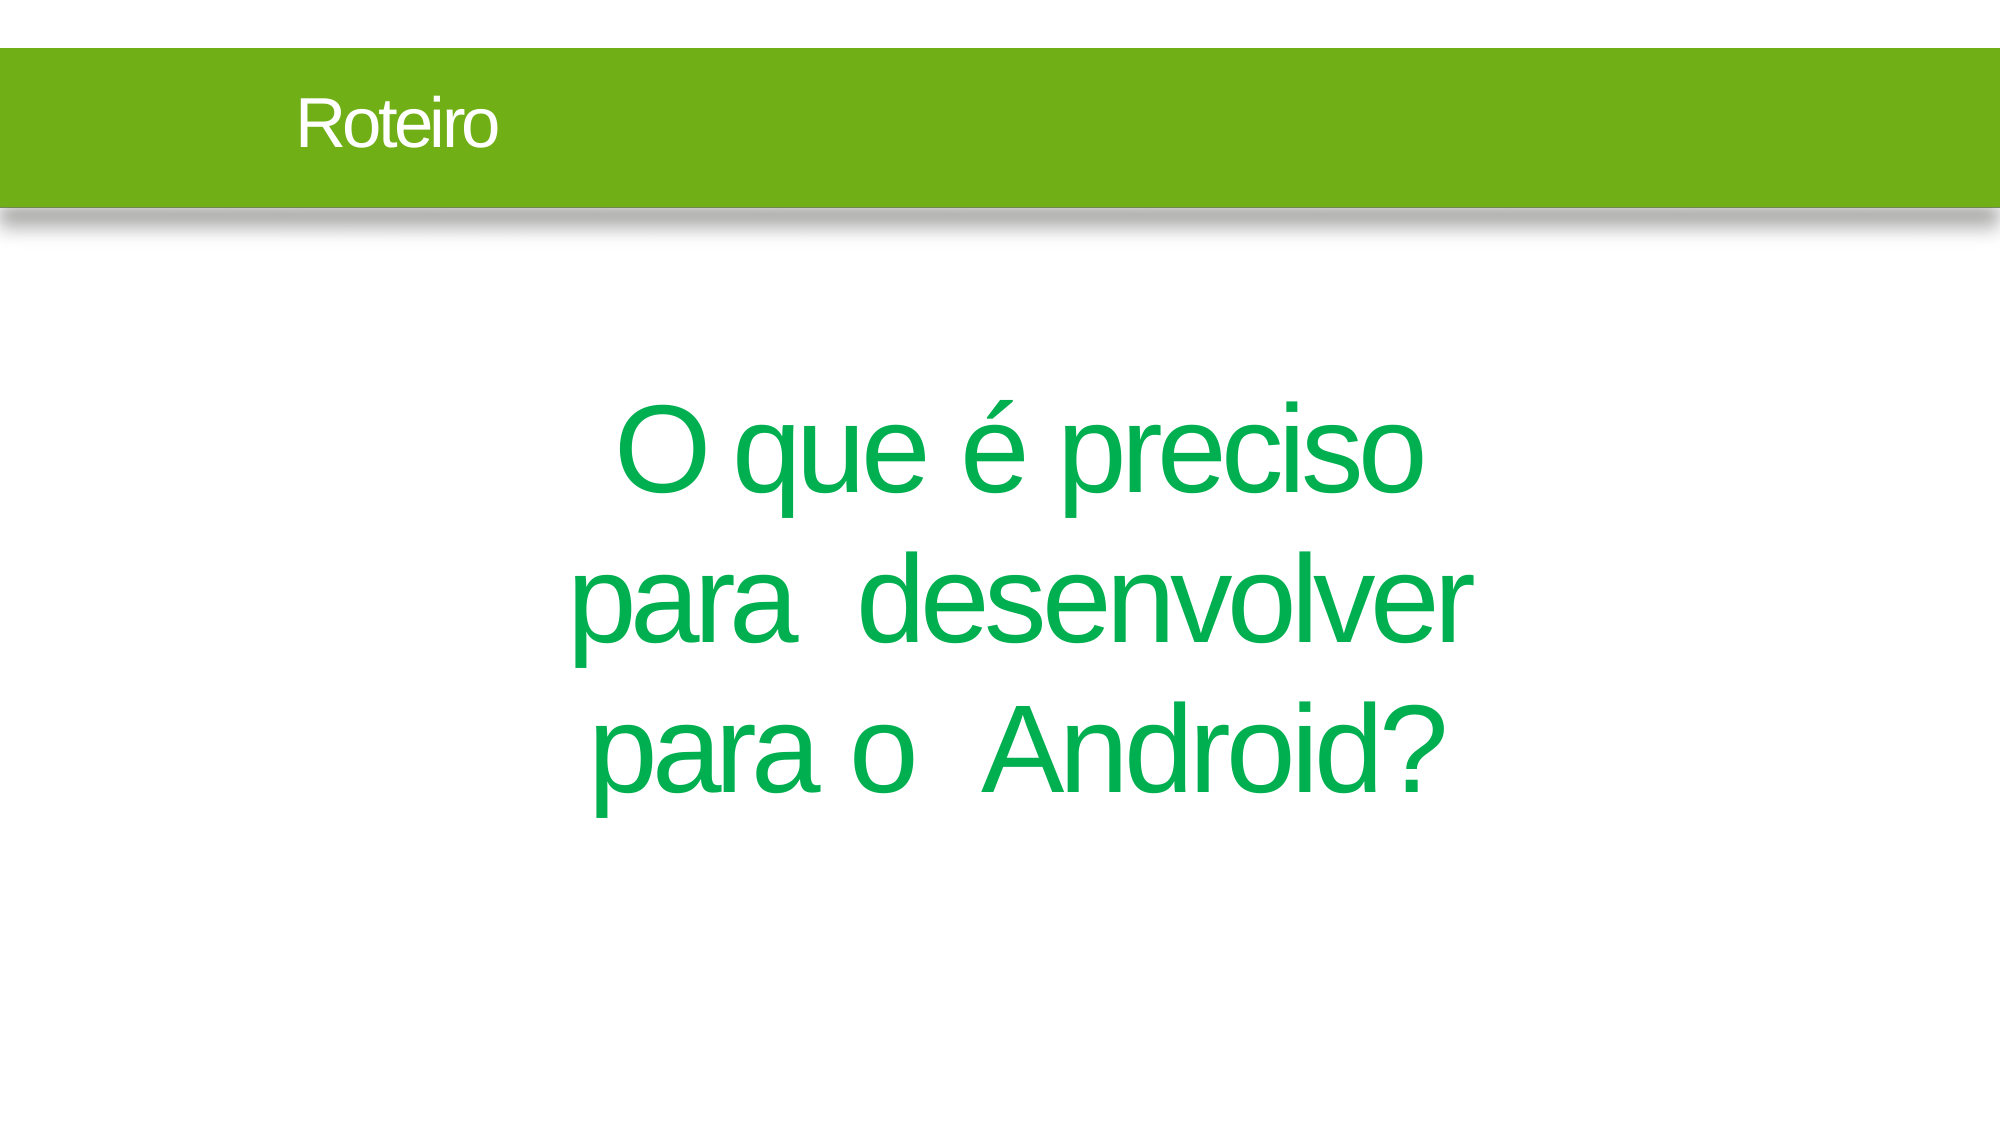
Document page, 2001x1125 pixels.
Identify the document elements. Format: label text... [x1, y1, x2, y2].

text_box Roteiro [293, 74, 502, 162]
picture [0, 48, 2000, 386]
text_box O que é preciso para desenvolver para o Android? [493, 365, 1543, 818]
